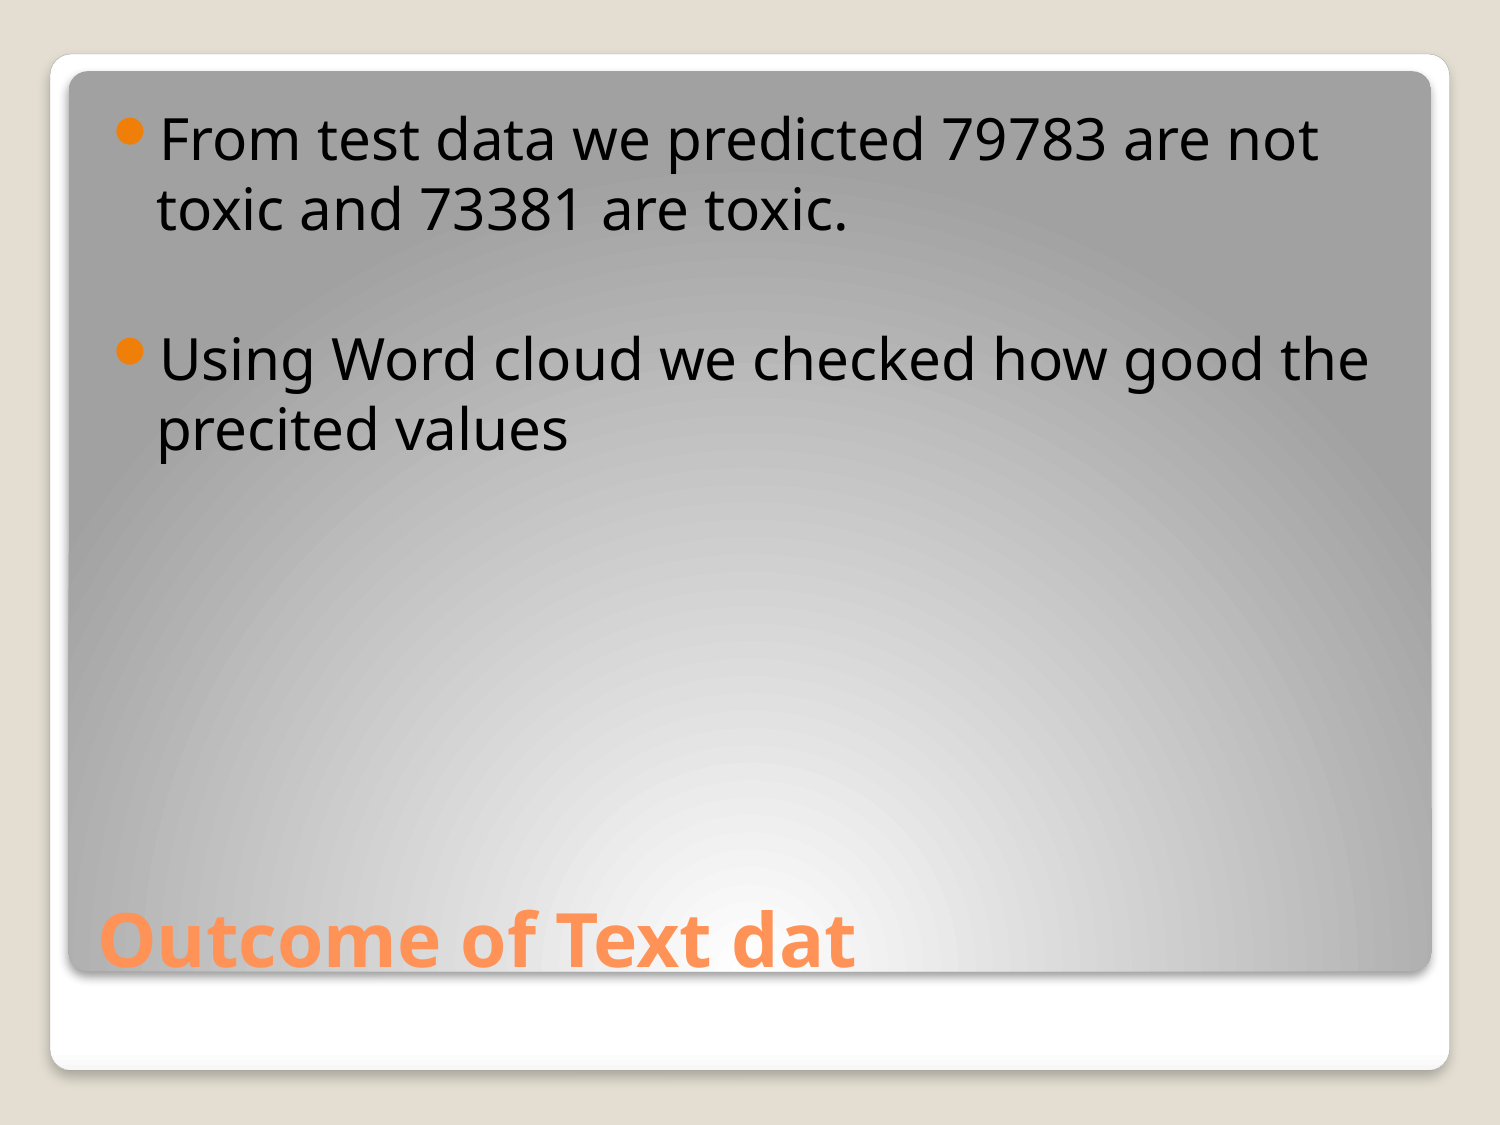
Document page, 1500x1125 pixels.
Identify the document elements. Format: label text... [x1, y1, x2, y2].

title Outcome of Text dat [82, 817, 1425, 990]
list From test data we predicted 79783 are not toxic and 73381 are toxic. Using Word cloud we checked how good the precited values [82, 86, 1425, 774]
